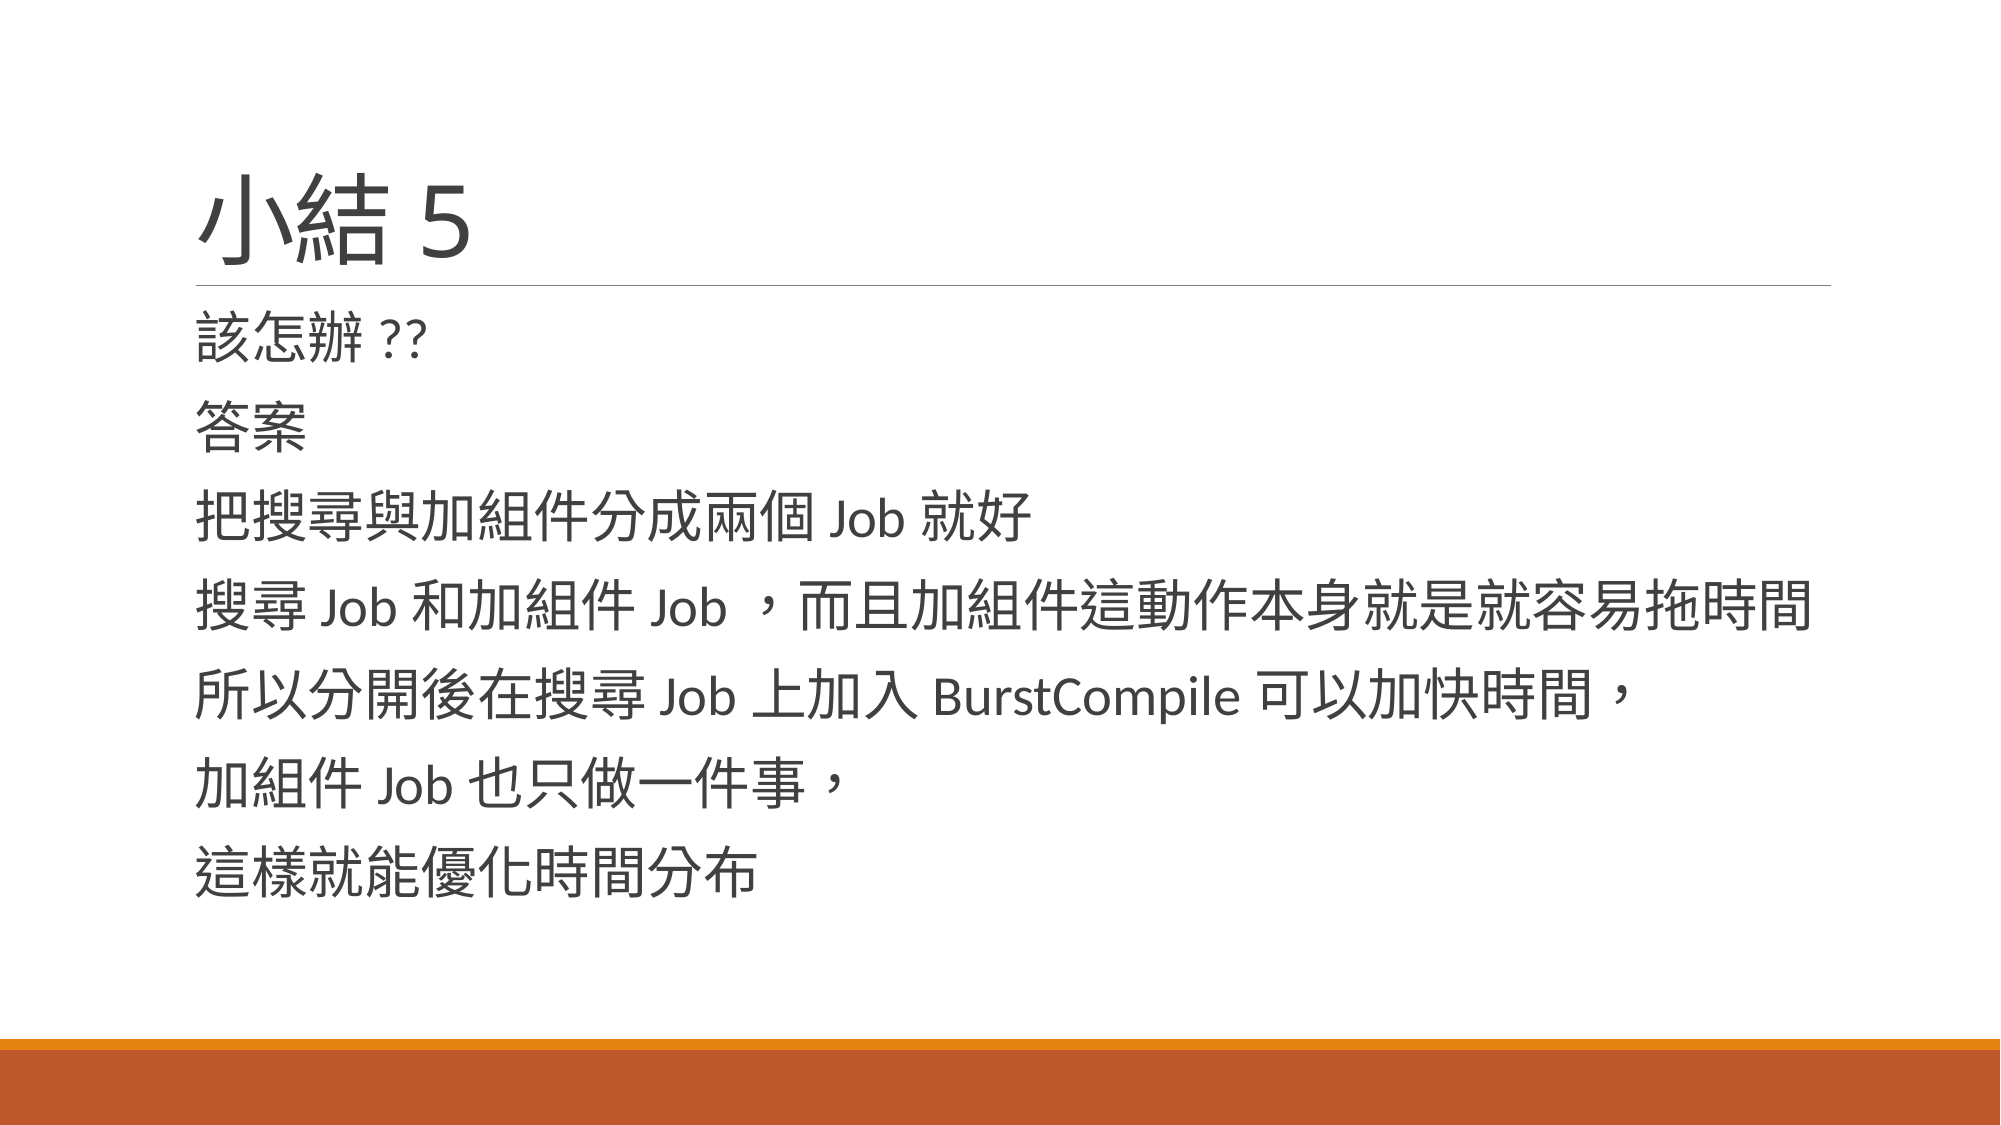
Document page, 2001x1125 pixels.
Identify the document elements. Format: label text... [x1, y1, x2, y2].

list 該怎辦?? 答案 把搜尋與加組件分成兩個Job就好 搜尋Job和加組件Job，而且加組件這動作本身就是就容易拖時間 所以分開後在搜尋Job上加入BurstCompile可以加快時間， 加組件Job也只做一件事， 這樣就能優化時間分布 [180, 302, 1830, 963]
title 小結5 [180, 47, 1830, 285]
